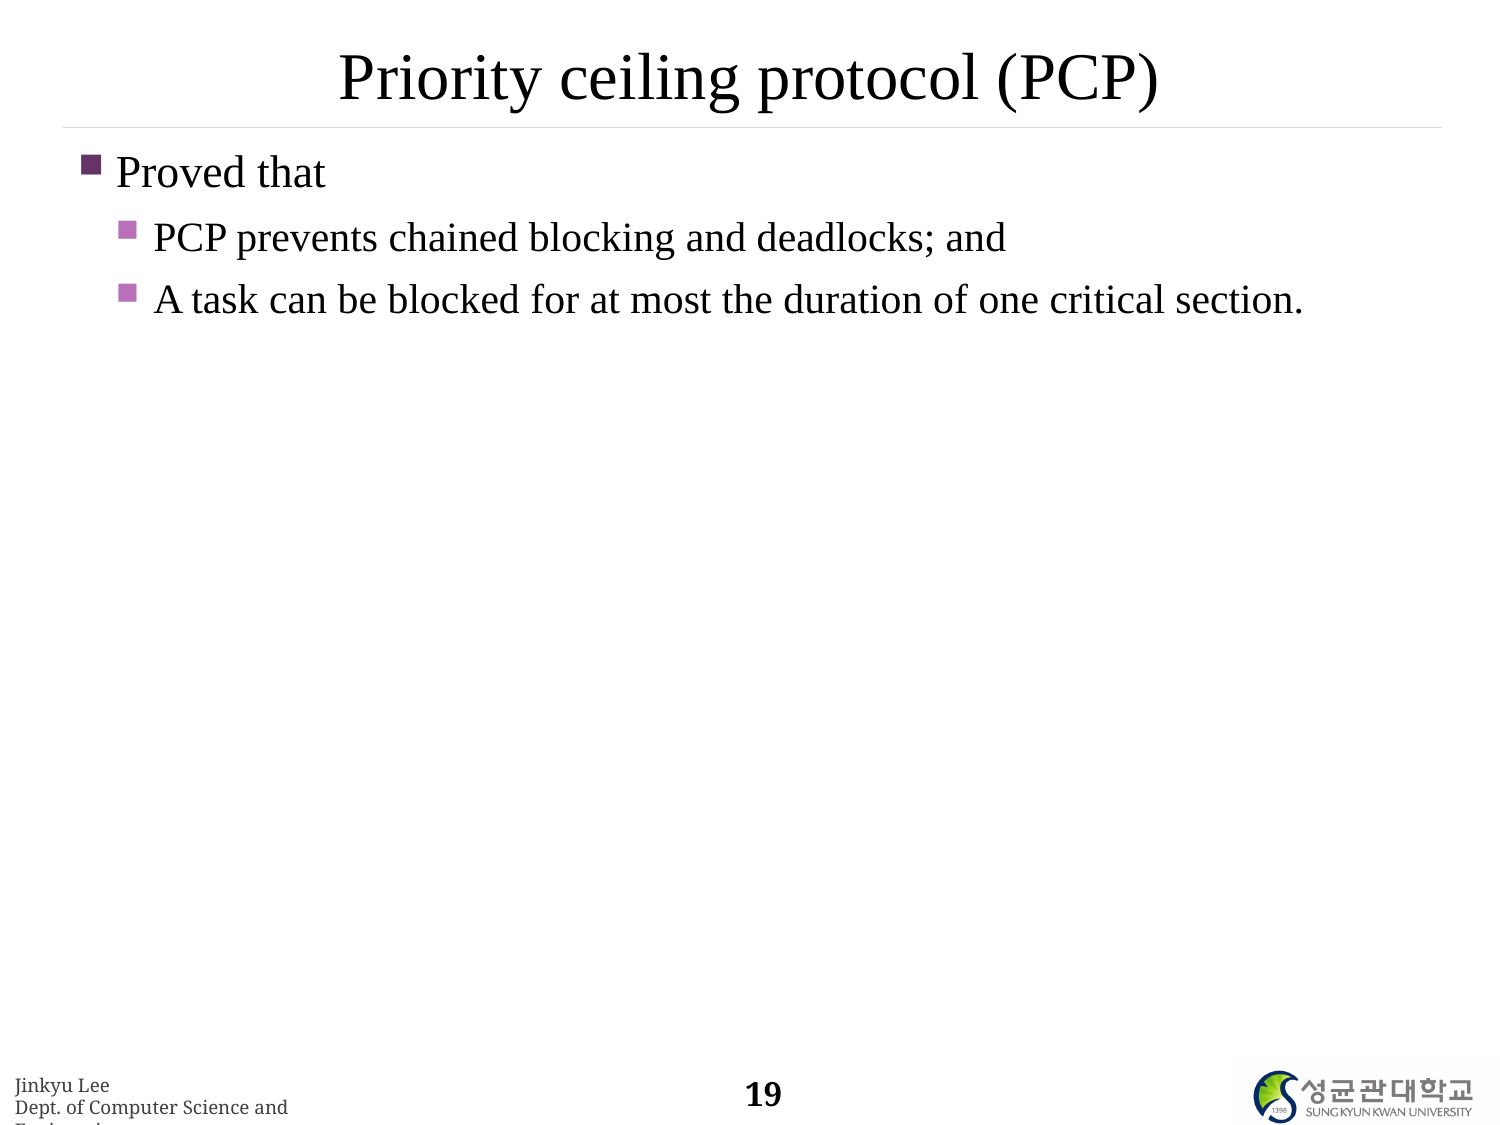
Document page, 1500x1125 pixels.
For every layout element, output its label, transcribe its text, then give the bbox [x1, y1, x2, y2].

picture [1231, 1055, 1500, 1125]
title Priority ceiling protocol (PCP) [0, 25, 1500, 116]
list Proved that PCP prevents chained blocking and deadlocks; and A task can be blocked for at most the duration of one critical section. [63, 134, 1442, 1100]
